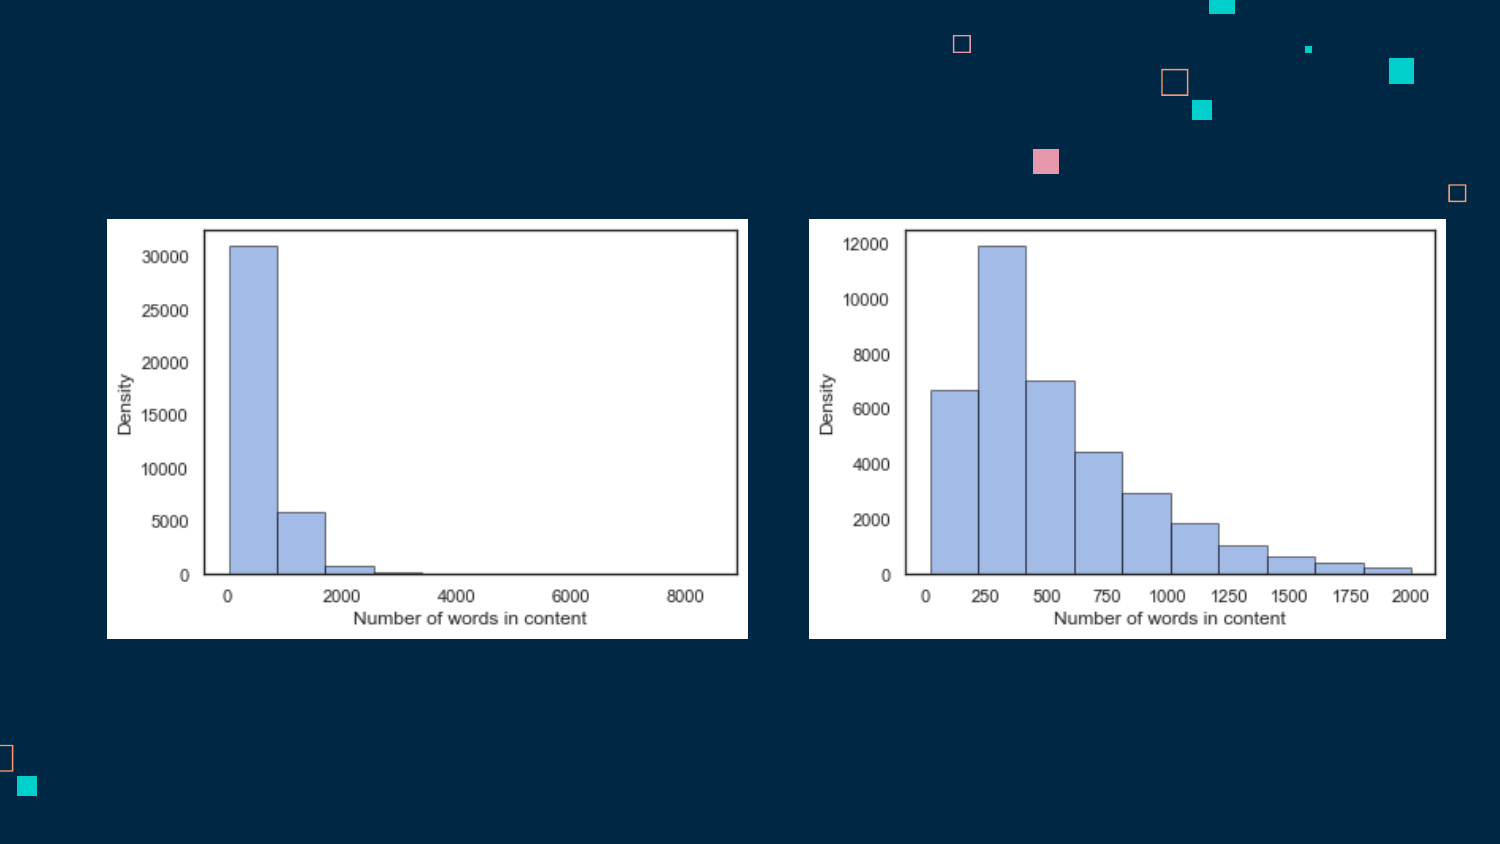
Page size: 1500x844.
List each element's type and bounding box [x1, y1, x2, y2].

picture [107, 219, 748, 639]
picture [808, 219, 1446, 639]
list [97, 174, 1389, 796]
